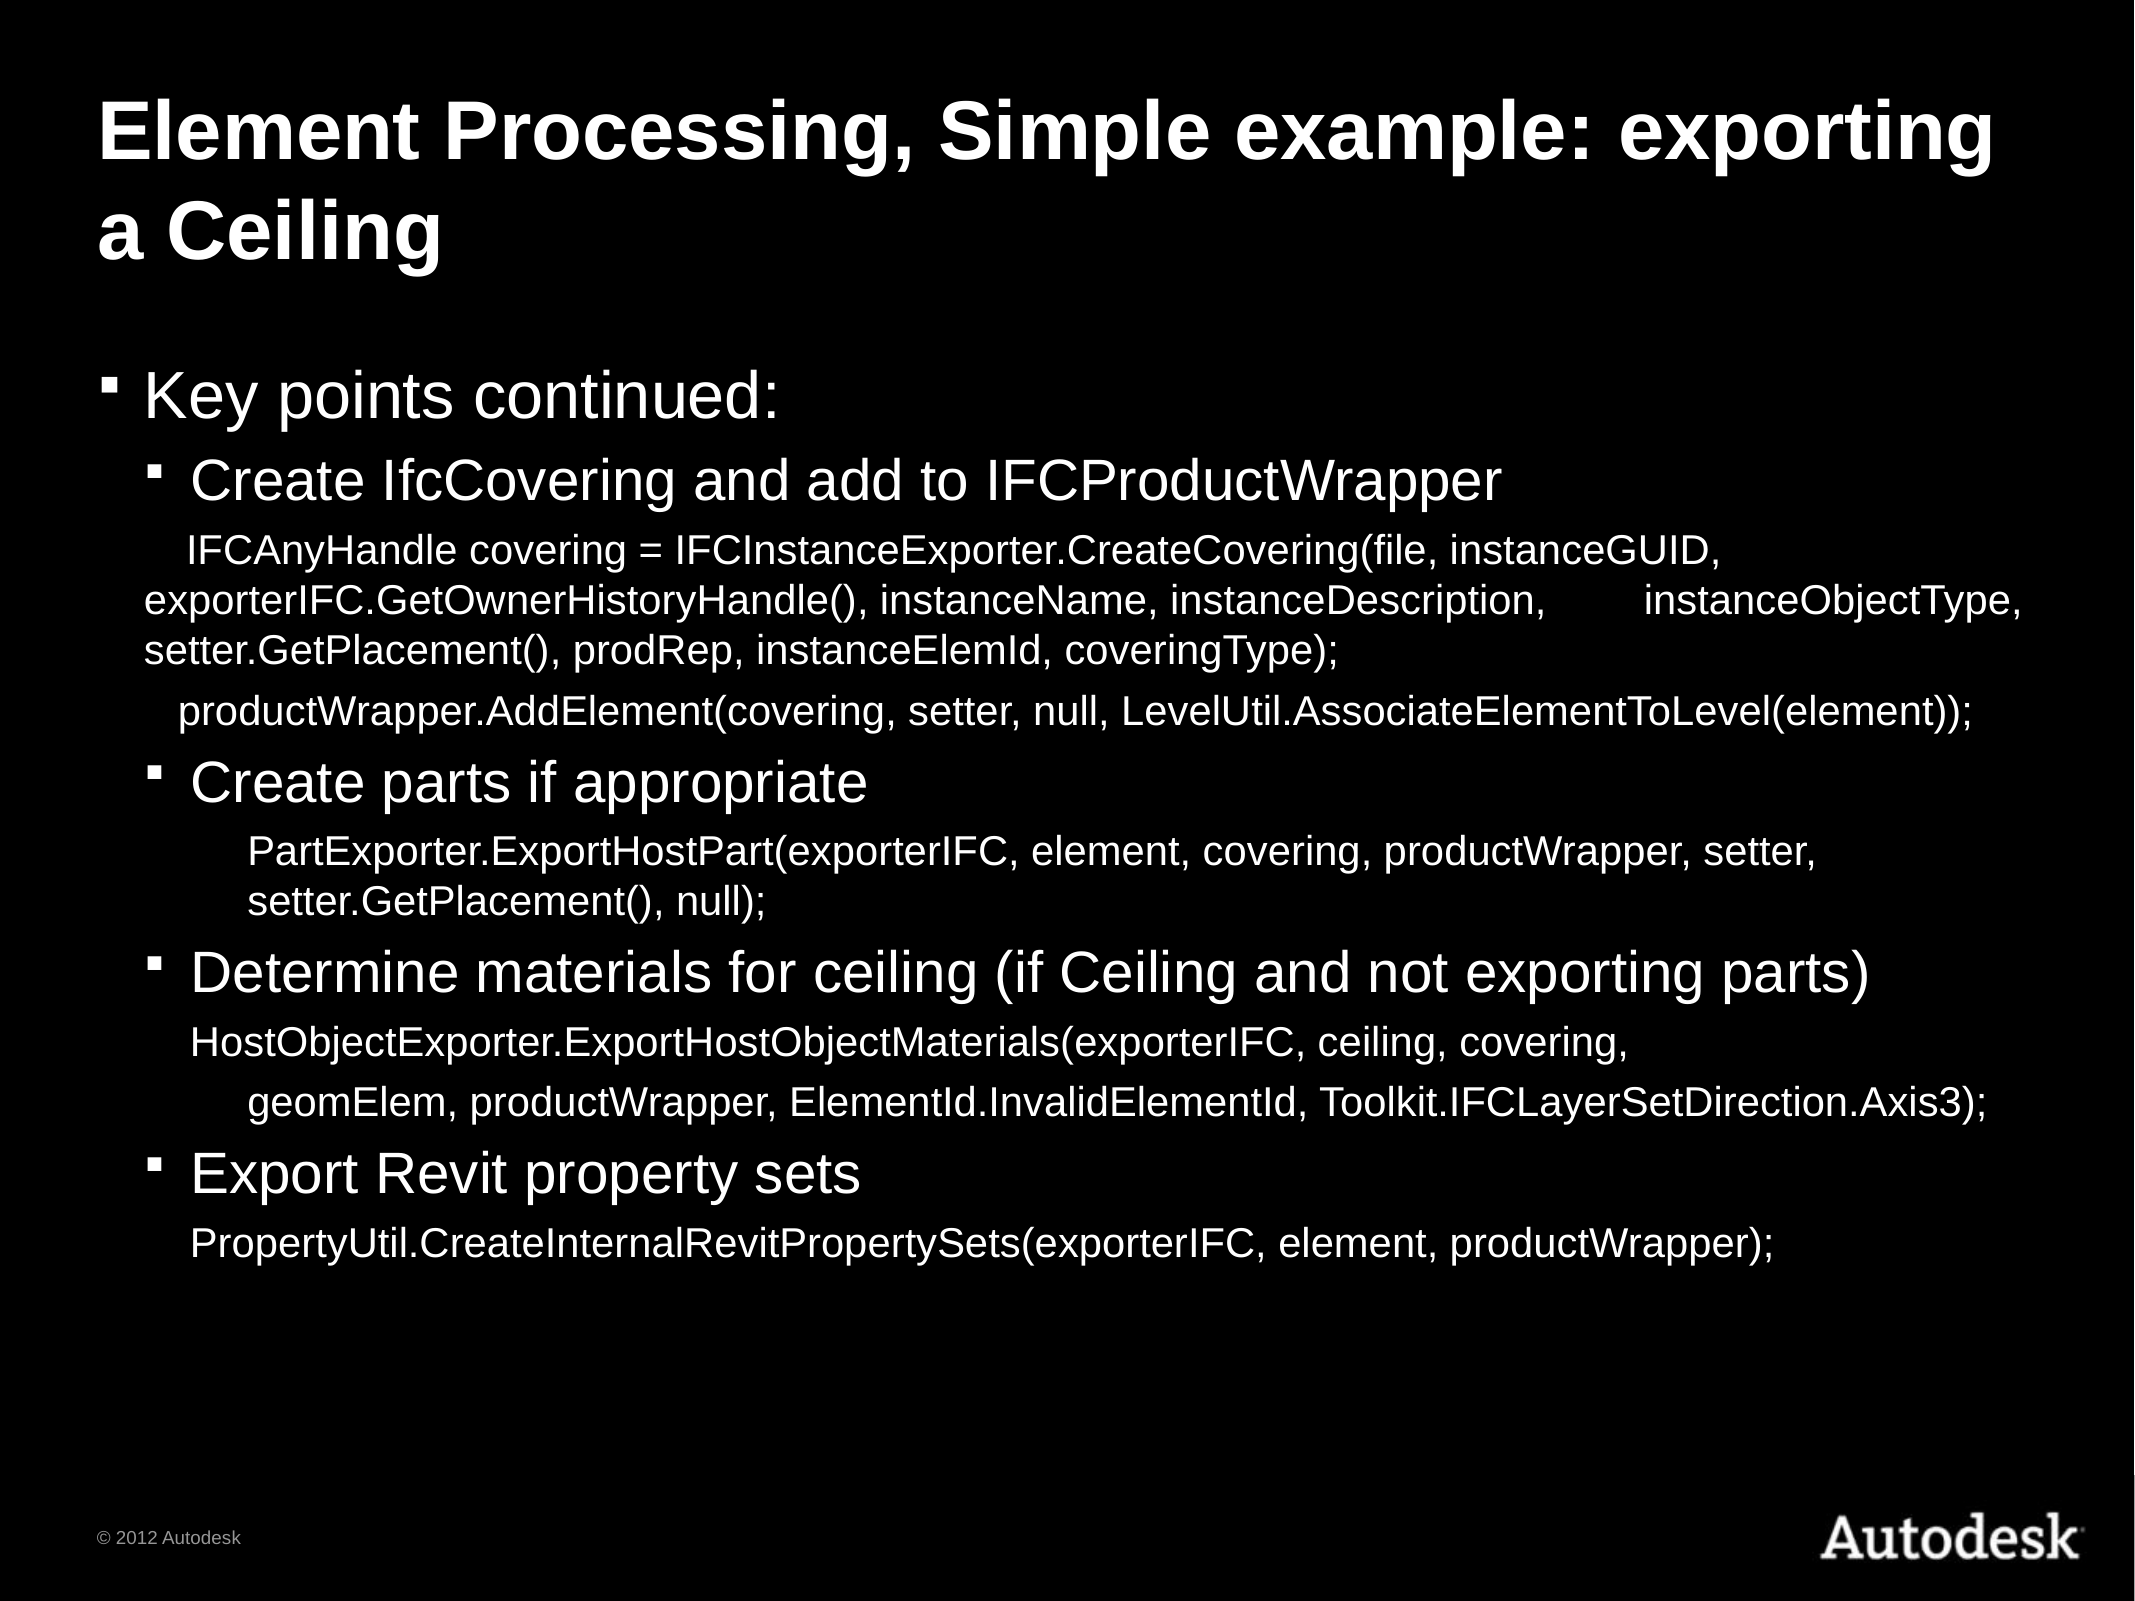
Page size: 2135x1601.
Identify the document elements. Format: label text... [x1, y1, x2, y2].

title Element Processing, Simple example: exporting a Ceiling [96, 59, 2028, 293]
picture [0, 1475, 2135, 1601]
list Key points continued: Create IfcCovering and add to IFCProductWrapper IFCAnyHandle covering = IFCInstanceExporter.CreateCovering(file, instanceGUID, exporterIFC.GetOwnerHistoryHandle(), instanceName, instanceDescription, instanceObjectType, setter.GetPlacement(), prodRep, instanceElemId, coveringType); productWrapper.AddElement(covering, setter, null, LevelUtil.AssociateElementToLevel(element)); Create parts if appropriate PartExporter.ExportHostPart(exporterIFC, element, covering, productWrapper, setter, setter.GetPlacement(), null); Determine materials for ceiling (if Ceiling and not exporting parts) HostObjectExporter.ExportHostObjectMaterials(exporterIFC, ceiling, covering, geomElem, productWrapper, ElementId.InvalidElementId, Toolkit.IFCLayerSetDirection.Axis3); Export Revit property sets PropertyUtil.CreateInternalRevitPropertySets(exporterIFC, element, productWrapper); [96, 351, 2028, 1452]
